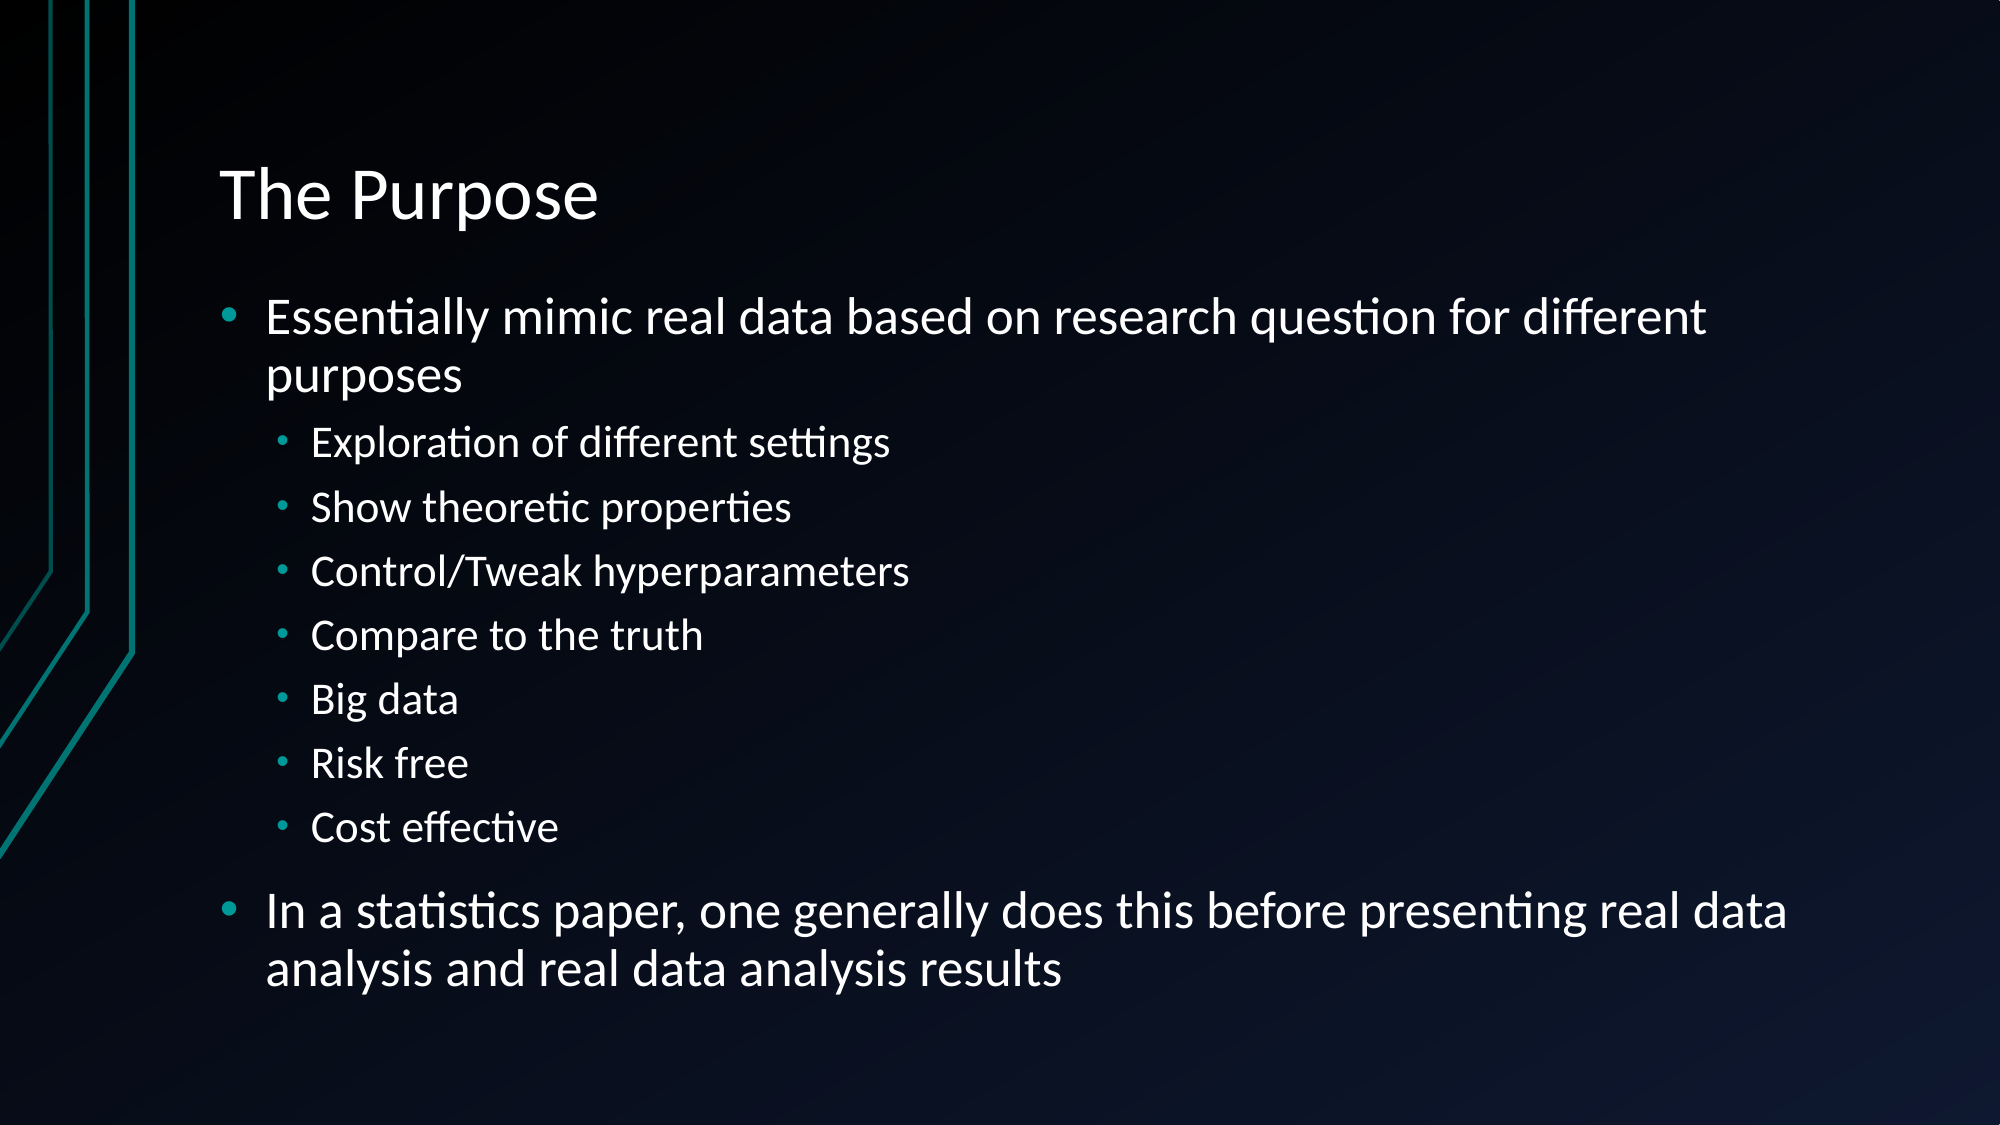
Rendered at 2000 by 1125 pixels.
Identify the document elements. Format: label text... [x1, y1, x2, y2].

list Essentially mimic real data based on research question for different purposes Exploration of different settings Show theoretic properties Control/Tweak hyperparameters Compare to the truth Big data Risk free Cost effective In a statistics paper, one generally does this before presenting real data analysis and real data analysis results [199, 279, 1900, 1012]
title The Purpose [199, 45, 1900, 246]
